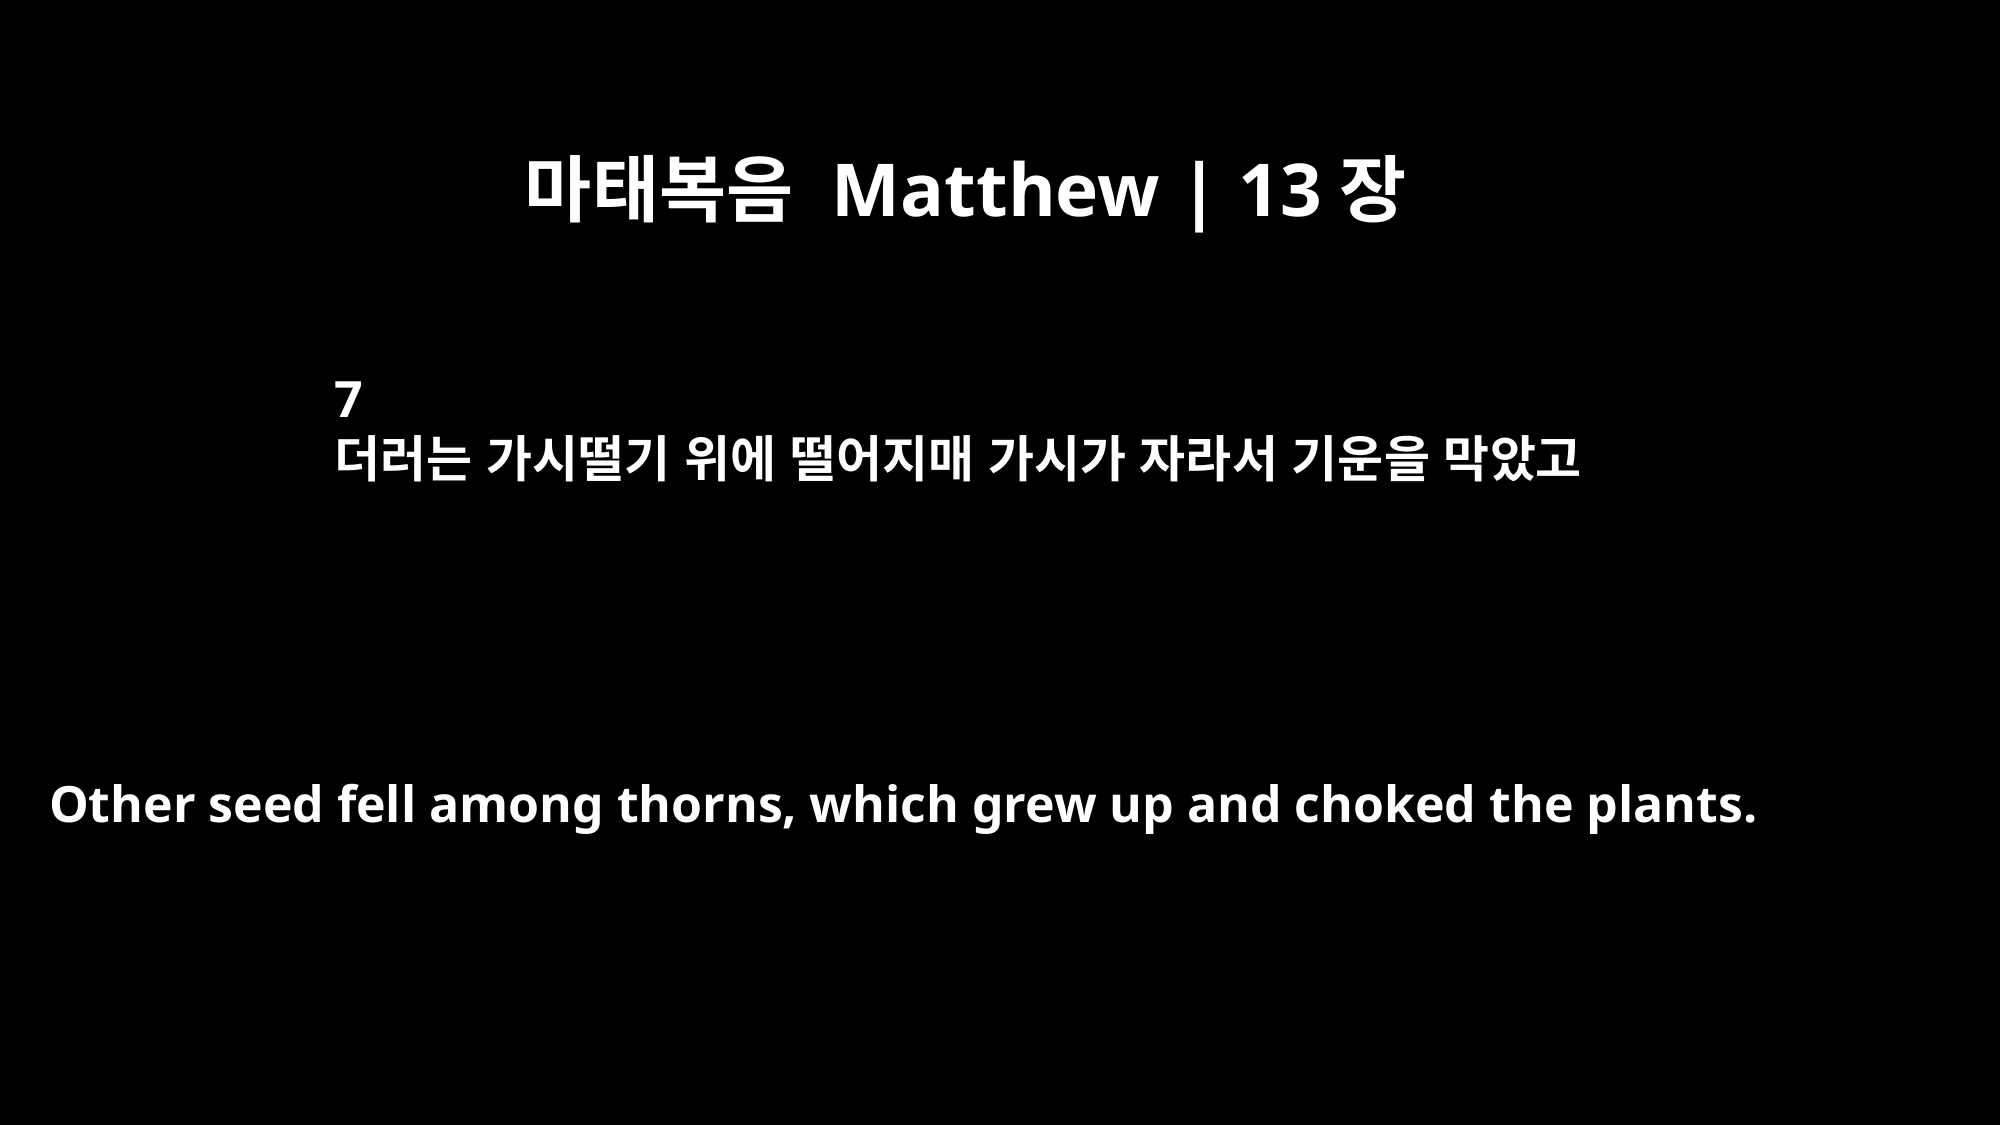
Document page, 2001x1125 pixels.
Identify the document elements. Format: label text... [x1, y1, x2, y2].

text_box 마태복음 Matthew | 13장 [510, 136, 1422, 239]
text_box 7 더러는 가시떨기 위에 떨어지매 가시가 자라서 기운을 막았고 [319, 359, 1598, 495]
text_box Other seed fell among thorns, which grew up and choked the plants. [34, 764, 1773, 840]
